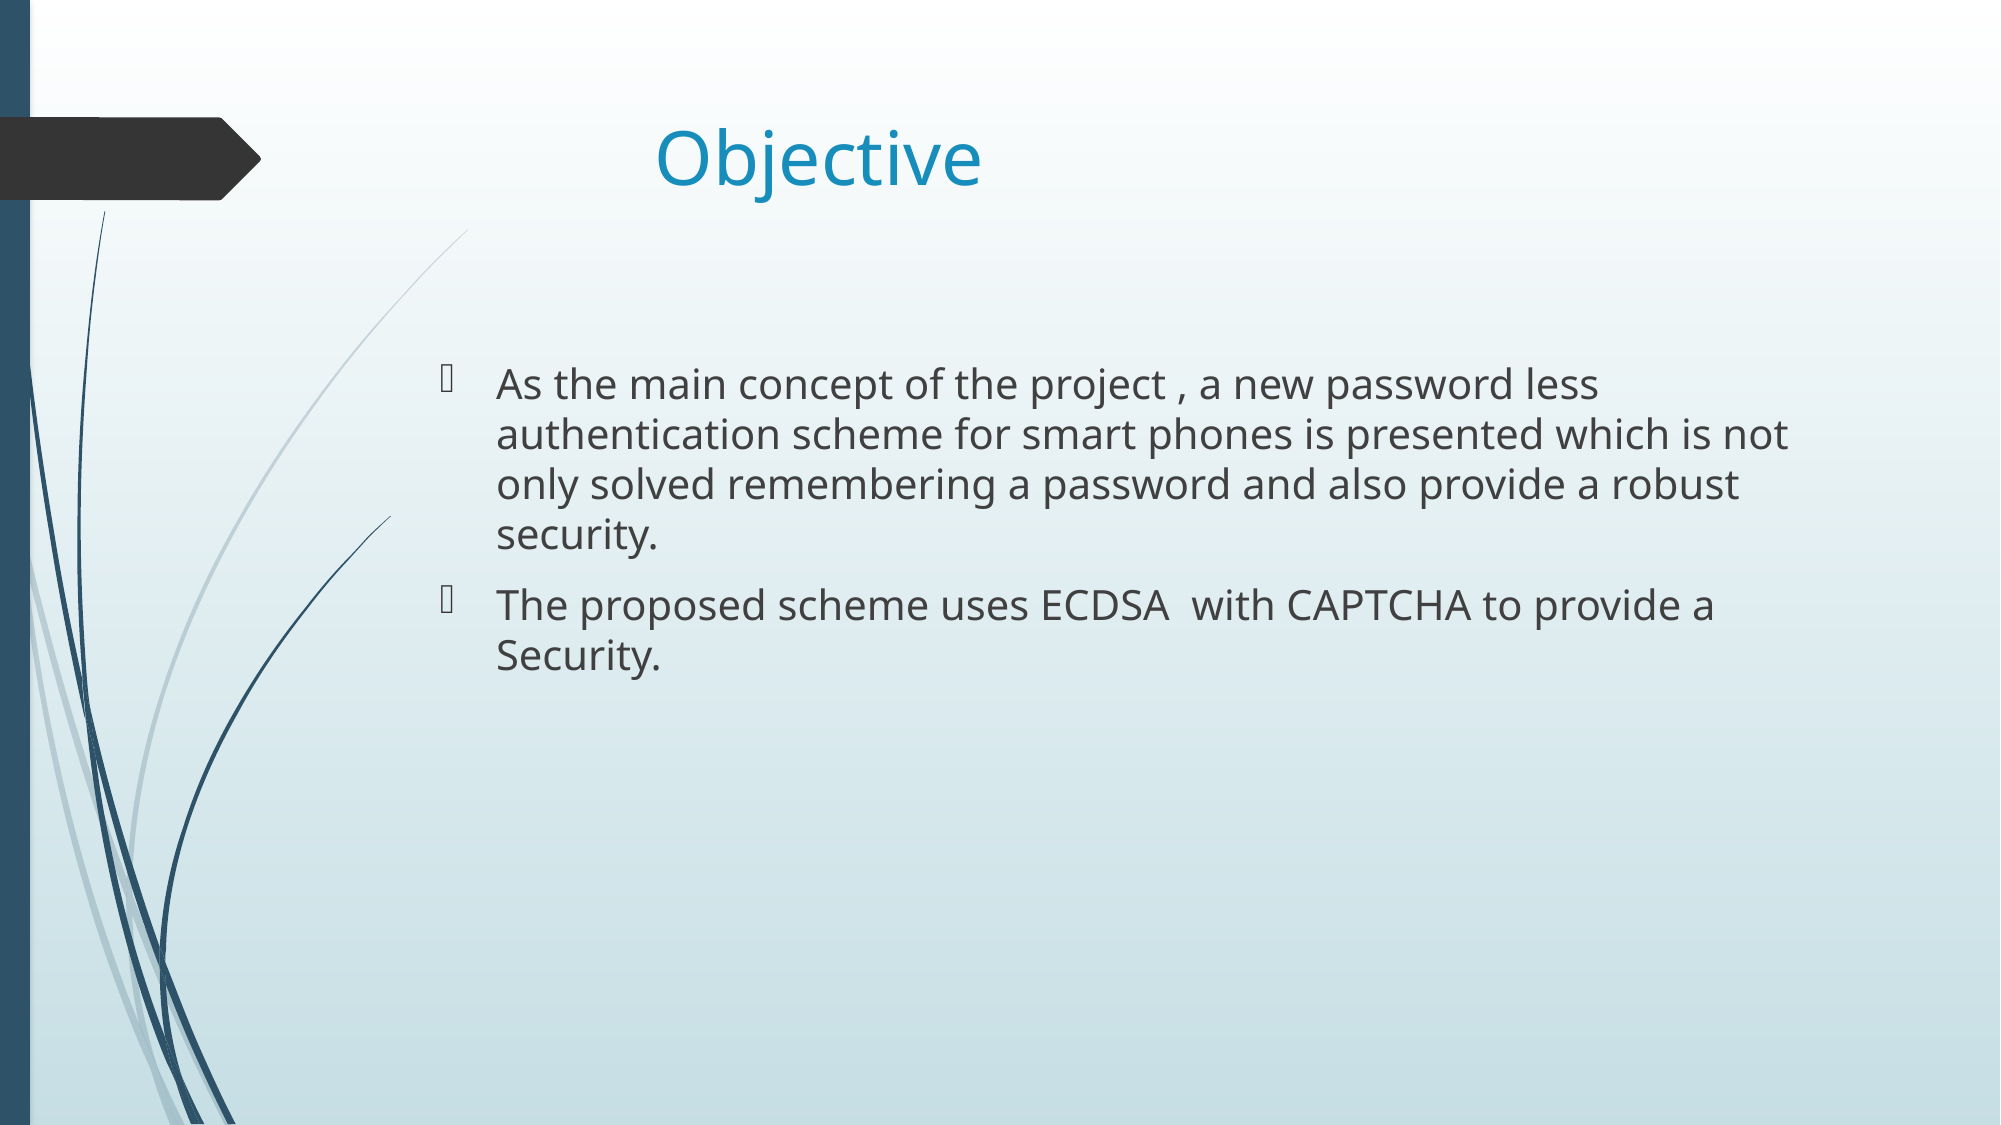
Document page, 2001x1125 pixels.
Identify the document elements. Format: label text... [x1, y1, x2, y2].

title Objective [425, 102, 1888, 313]
list As the main concept of the project , a new password less authentication scheme for smart phones is presented which is not only solved remembering a password and also provide a robust security. The proposed scheme uses ECDSA with CAPTCHA to provide a Security. [424, 350, 1888, 970]
